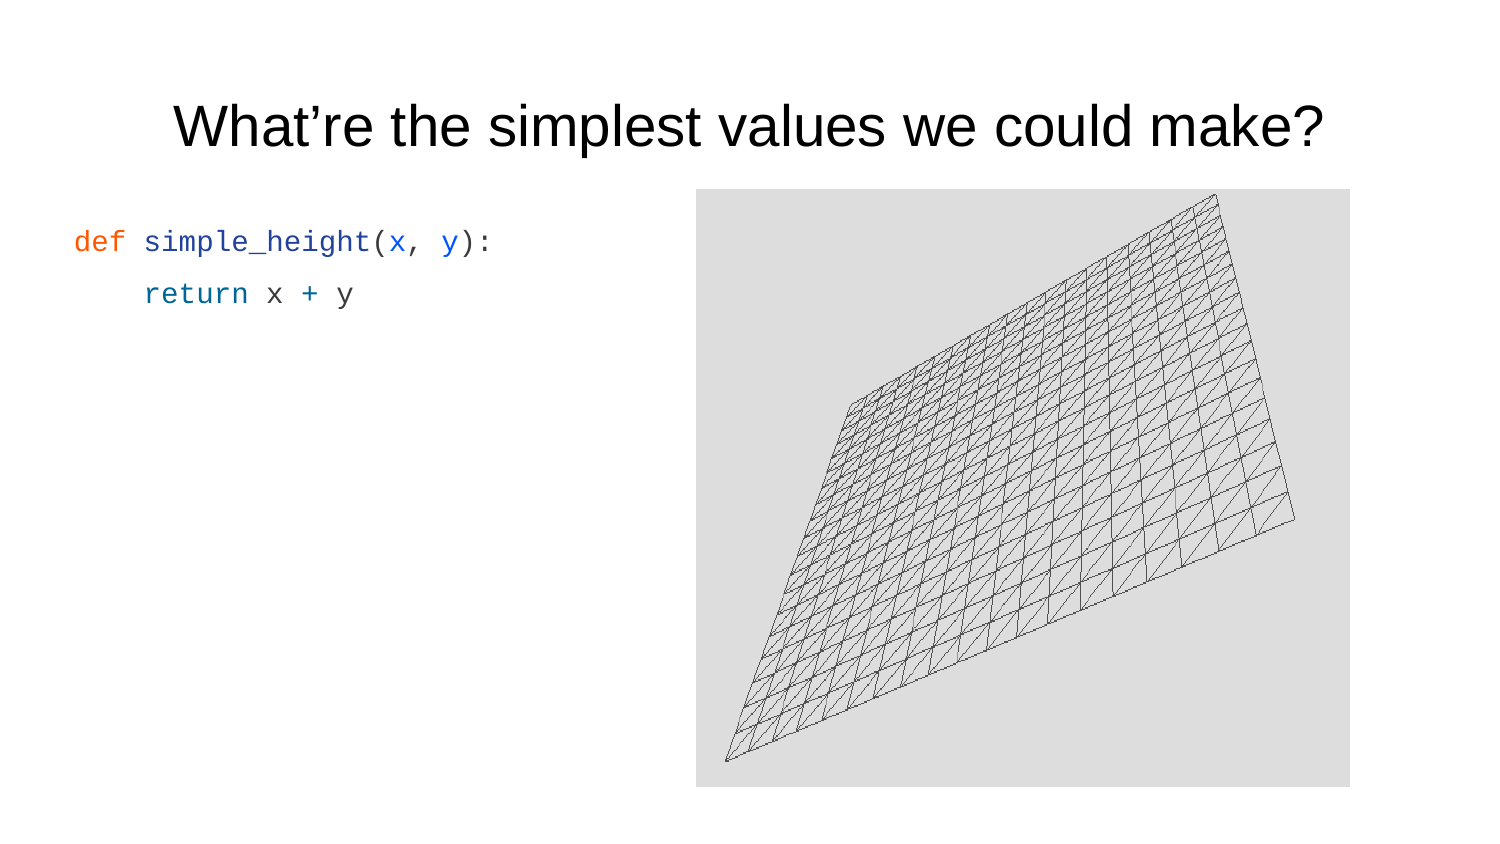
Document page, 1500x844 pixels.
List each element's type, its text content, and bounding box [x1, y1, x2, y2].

text_box def simple_height(x, y): return x + y [58, 189, 615, 787]
picture [695, 189, 1350, 787]
title What’re the simplest values we could make? [51, 72, 1449, 167]
